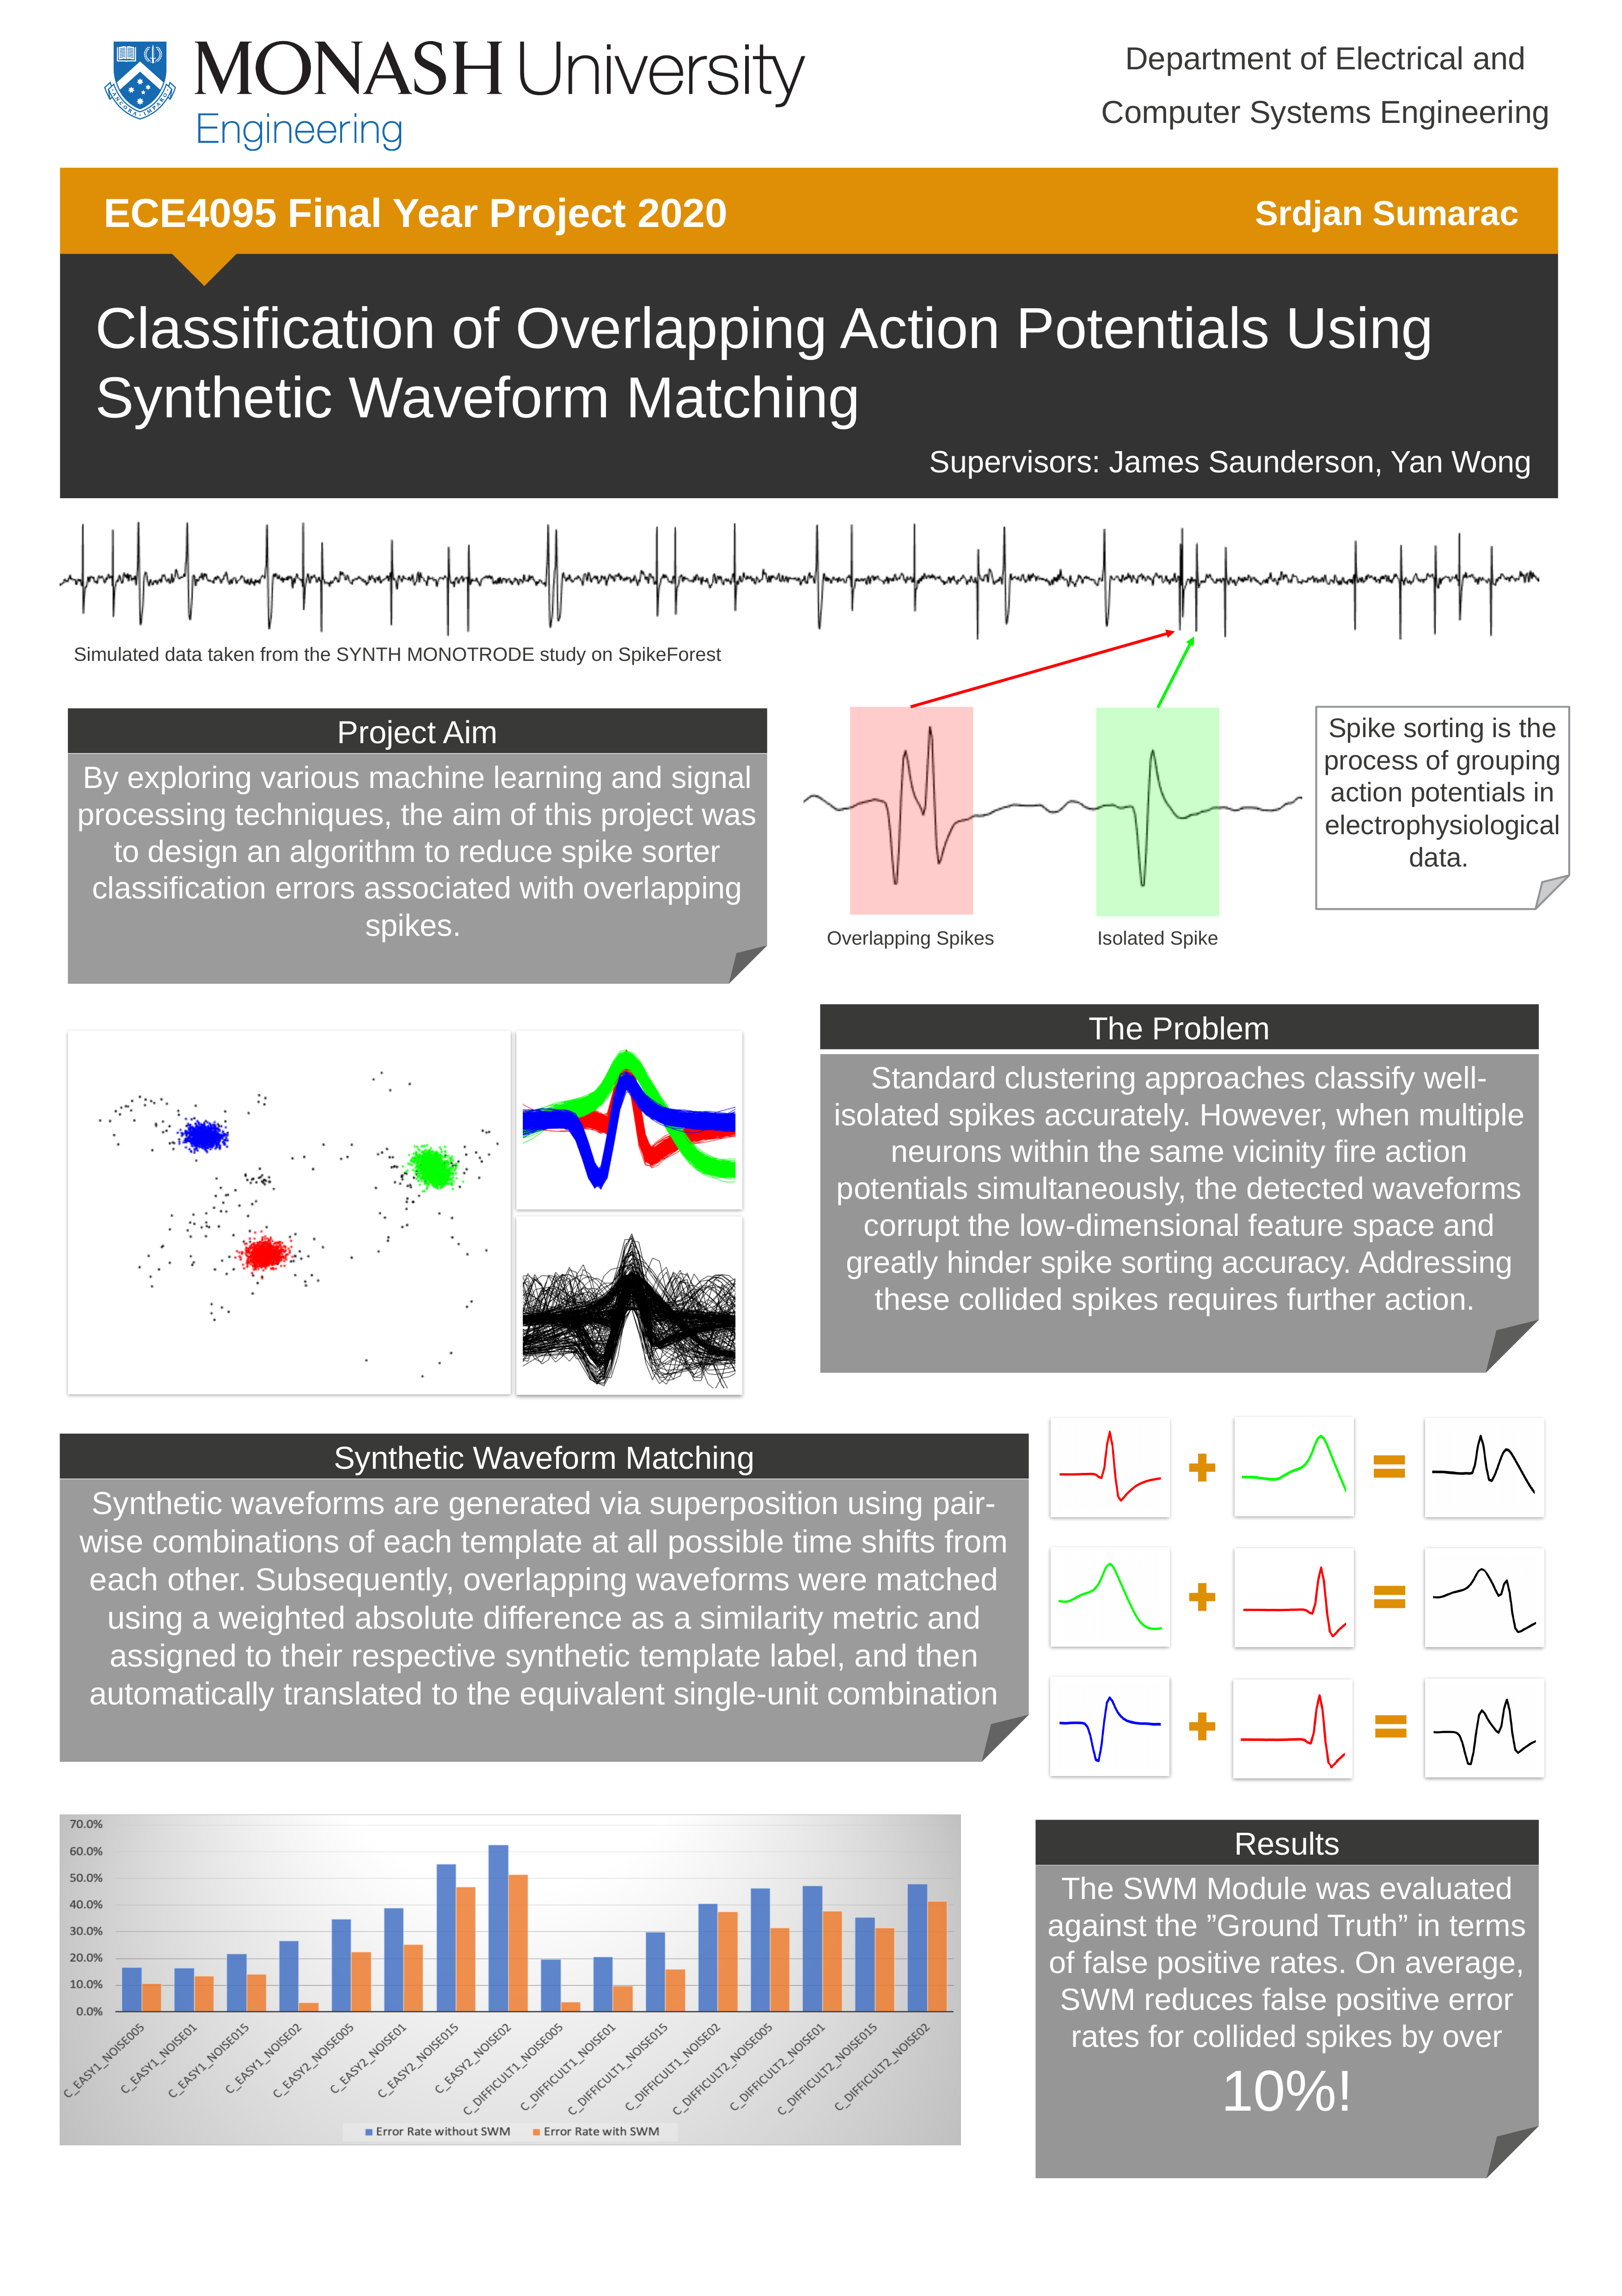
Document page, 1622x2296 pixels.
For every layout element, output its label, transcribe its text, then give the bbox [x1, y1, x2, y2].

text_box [1057, 1423, 1538, 1772]
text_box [67, 708, 767, 992]
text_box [74, 1037, 736, 1388]
text_box [1195, 708, 1219, 710]
text_box Srdjan Sumarac [1106, 187, 1526, 236]
text_box Synthetic waveforms are generated via superposition using pair-wise combinations of each template at all possible time shifts from each other. Subsequently, overlapping waveforms were matched using a weighted absolute difference as a similarity metric and assigned to their respective synthetic template label, and then automatically translated to the equivalent single-unit combination [60, 1479, 1029, 1762]
text_box Synthetic Waveform Matching [60, 1434, 1029, 1479]
text_box Simulated data taken from the SYNTH MONOTRODE study on SpikeForest [60, 648, 736, 668]
picture [60, 519, 1539, 643]
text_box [1035, 1820, 1539, 2180]
title Classification of Overlapping Action Potentials Using Synthetic Waveform Matching [95, 282, 1526, 417]
text_box Isolated Spike [1088, 923, 1228, 953]
text_box Spike sorting is the process of grouping action potentials in electrophysiological data. [1315, 706, 1570, 910]
text_box [850, 707, 909, 710]
picture [803, 711, 1303, 920]
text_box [1157, 636, 1194, 708]
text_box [820, 1004, 1539, 1375]
text_box Supervisors: James Saunderson, Yan Wong [811, 438, 1539, 482]
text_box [910, 631, 1175, 707]
text_box Overlapping Spikes [819, 923, 1002, 953]
picture [60, 1814, 961, 2146]
